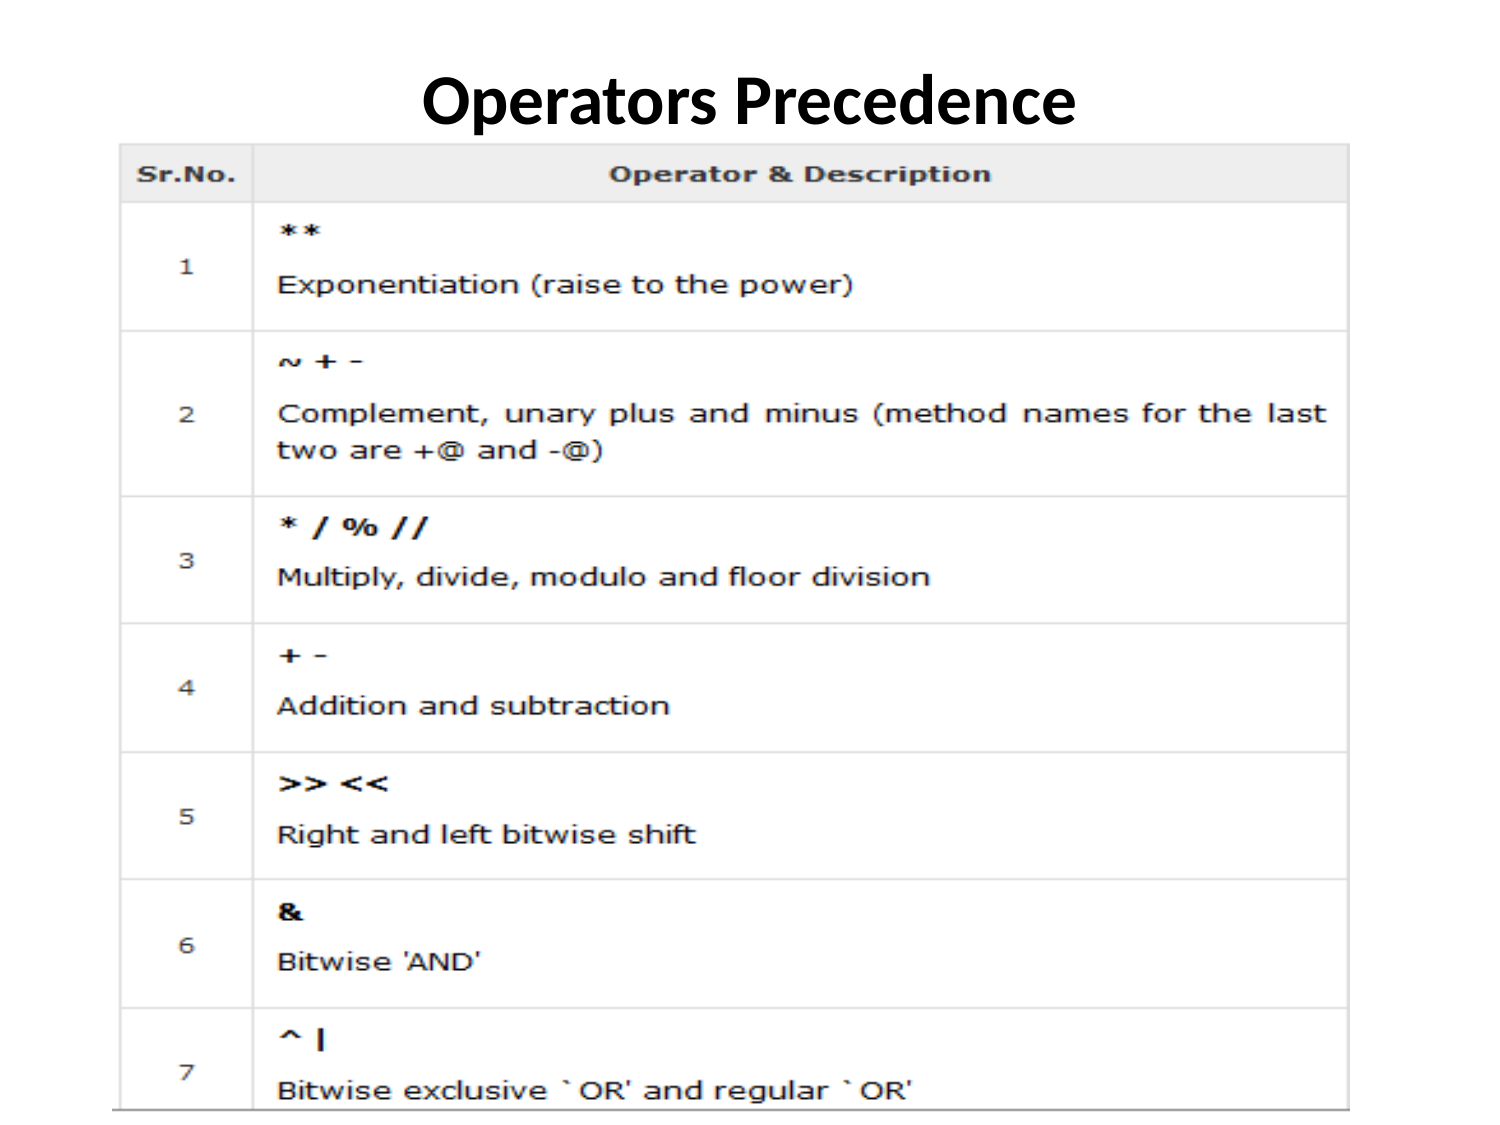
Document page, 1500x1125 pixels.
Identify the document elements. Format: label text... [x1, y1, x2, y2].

title Operators Precedence [75, 45, 1425, 233]
picture [112, 138, 1351, 1121]
